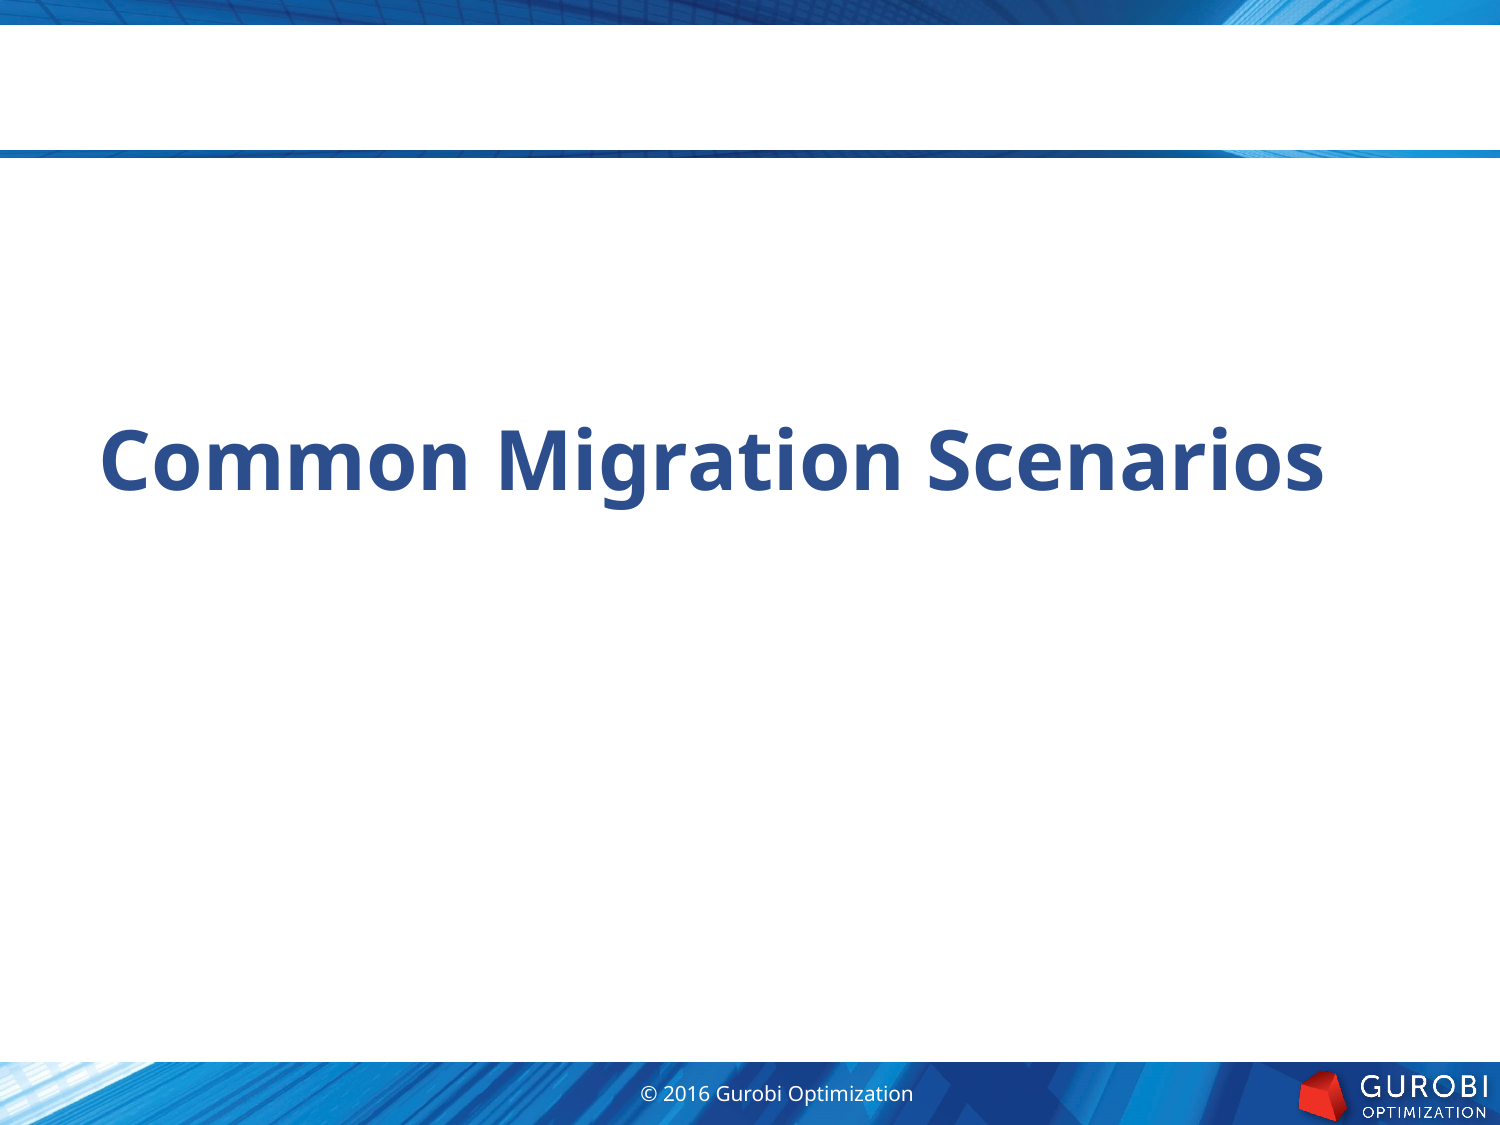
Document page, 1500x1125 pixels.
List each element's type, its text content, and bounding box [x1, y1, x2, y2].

text_box Common Migration Scenarios [74, 399, 1350, 642]
picture [0, 1062, 853, 1125]
picture [902, 1062, 1156, 1125]
picture [0, 150, 1500, 158]
footer © 2016 Gurobi Optimization [462, 1065, 1092, 1125]
picture [1148, 1062, 1500, 1125]
picture [0, 0, 1500, 25]
